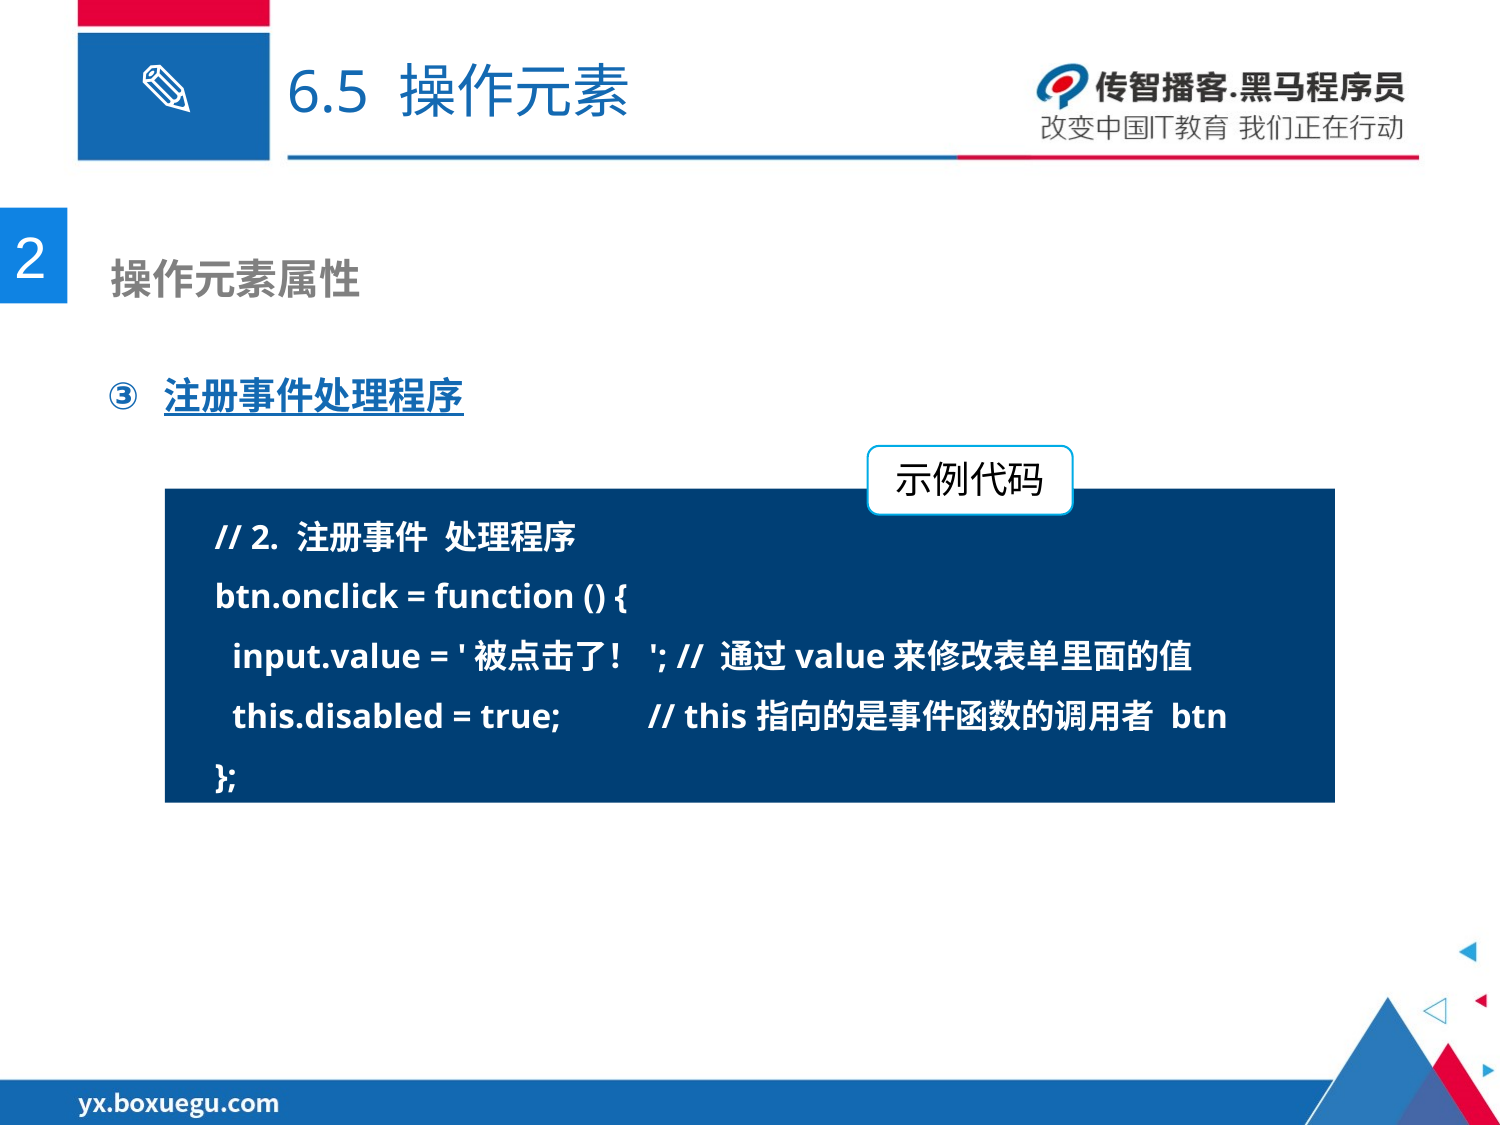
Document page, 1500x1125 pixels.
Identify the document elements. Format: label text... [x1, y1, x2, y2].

text_box 操作元素属性 [70, 245, 842, 310]
picture [0, 1, 1500, 1125]
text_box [0, 207, 68, 304]
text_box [164, 445, 1336, 815]
title 6.5 操作元素 [271, 25, 1046, 153]
text_box 注册事件处理程序 [92, 319, 1390, 425]
